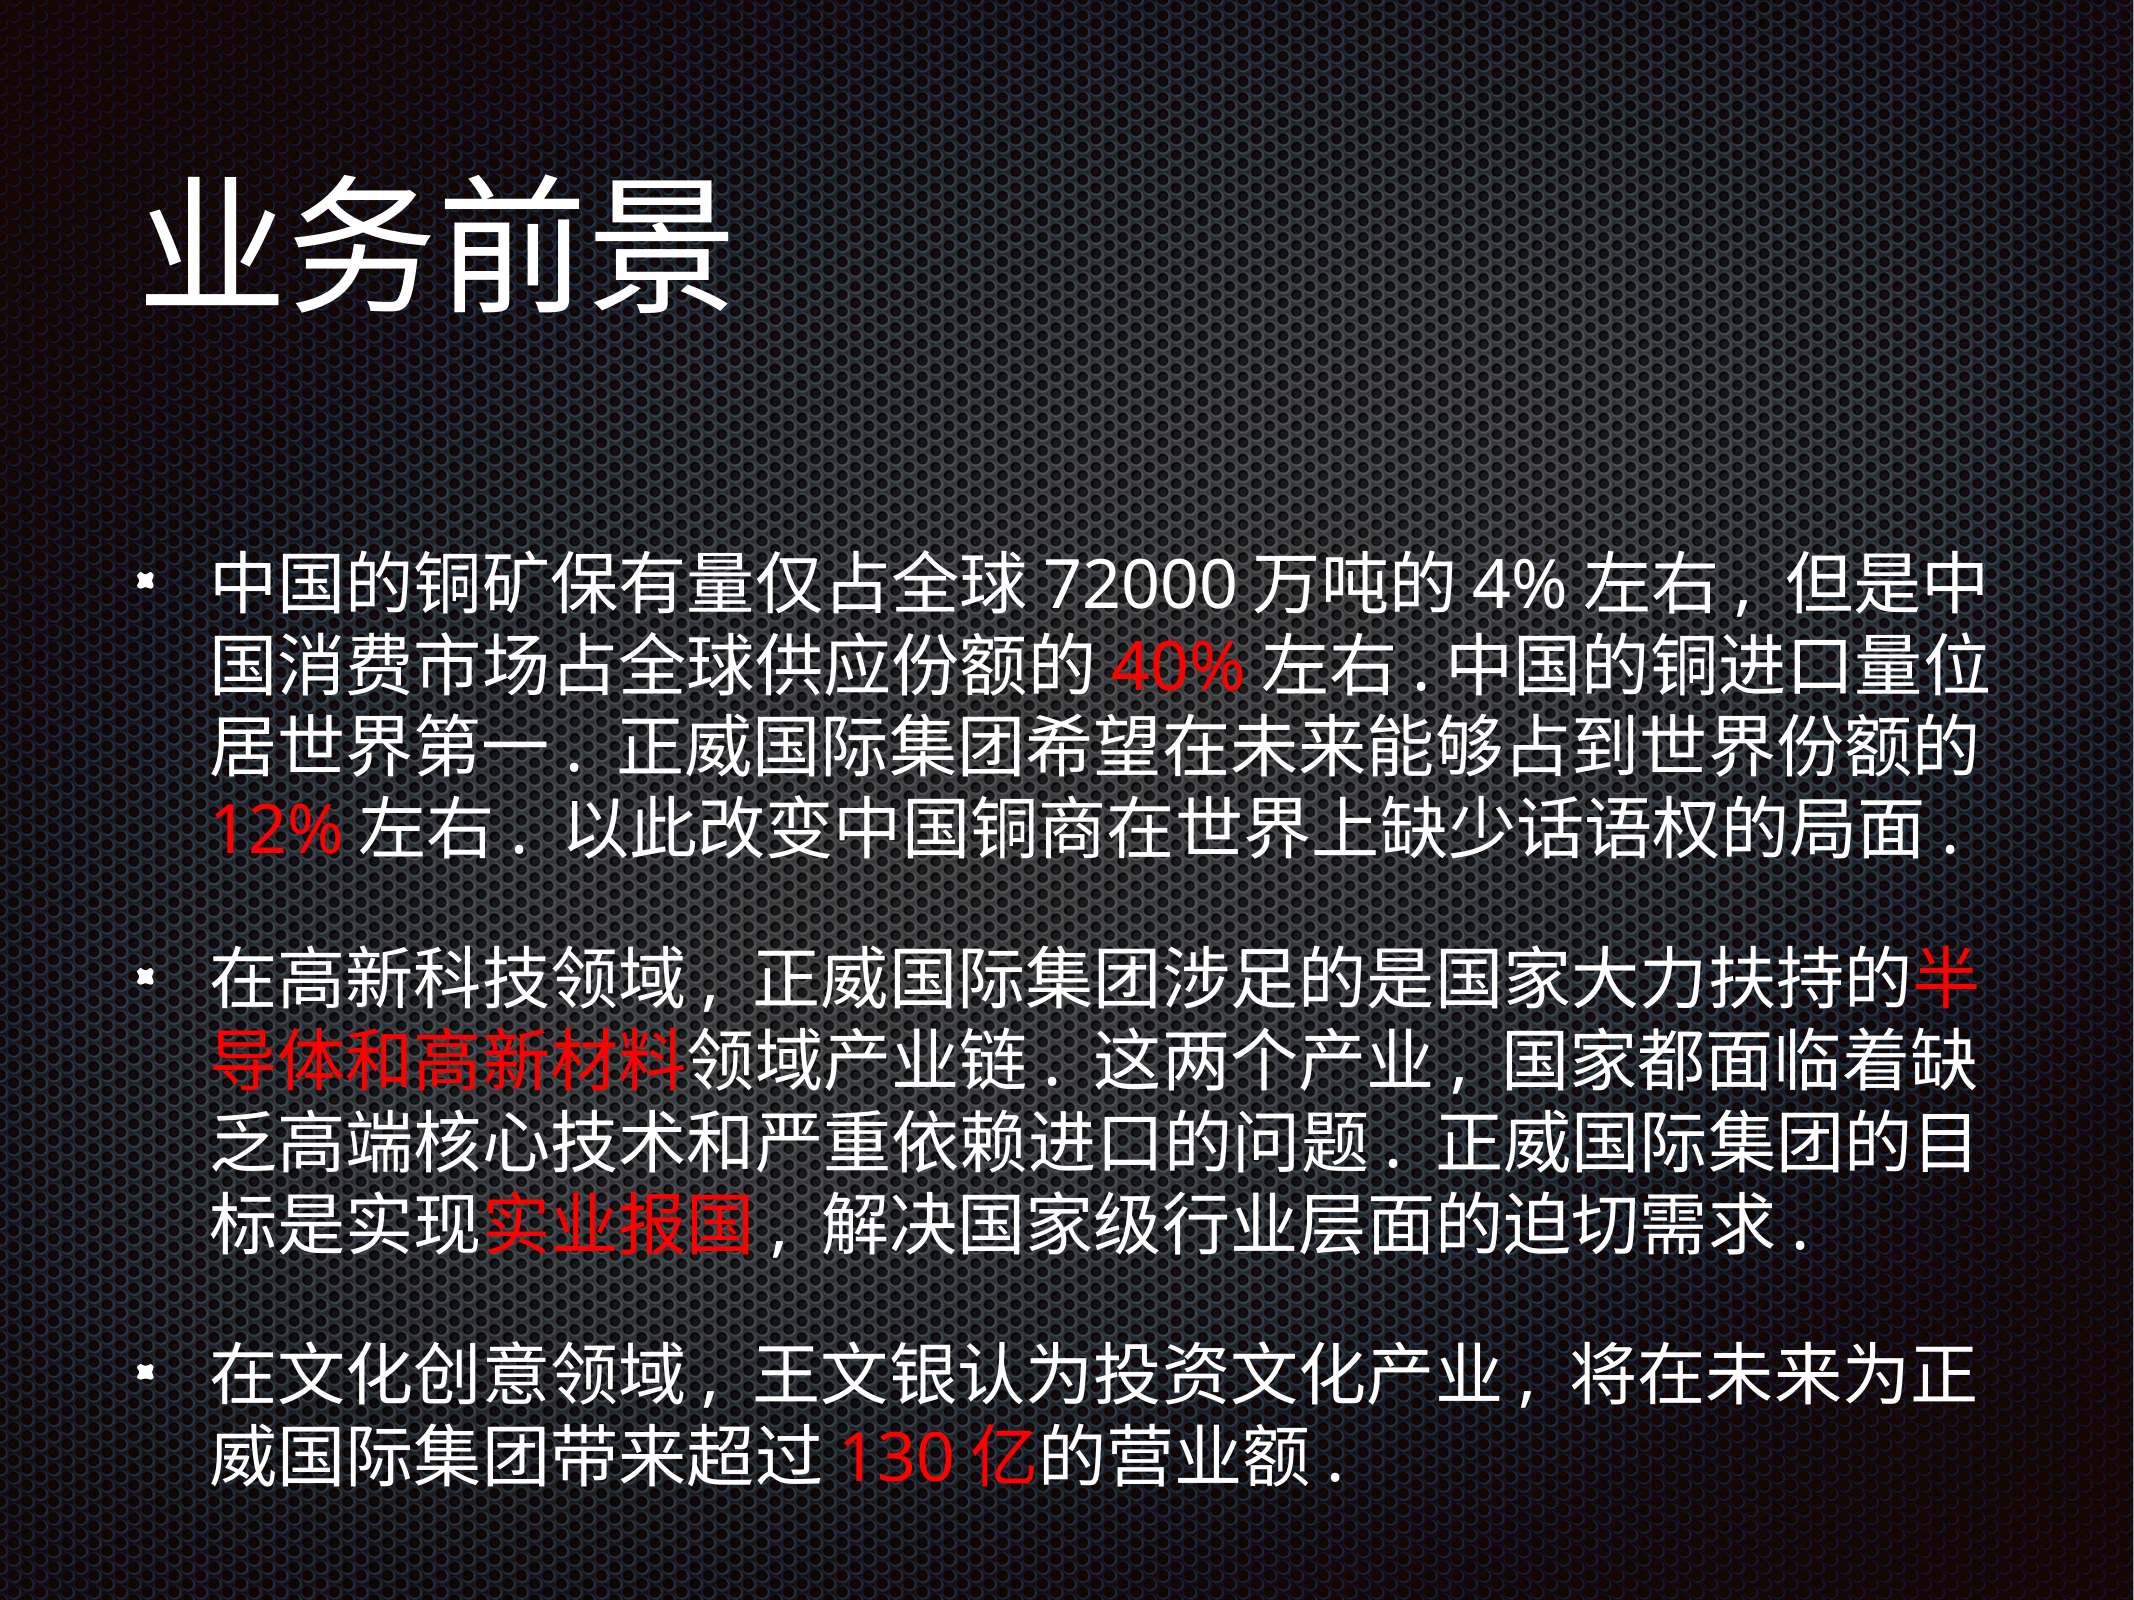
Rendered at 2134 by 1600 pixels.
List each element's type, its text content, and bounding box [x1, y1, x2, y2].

list 中国的铜矿保有量仅占全球72000万吨的4%左右, 但是中国消费市场占全球供应份额的40%左右.中国的铜进口量位居世界第一. 正威国际集团希望在未来能够占到世界份额的12%左右. 以此改变中国铜商在世界上缺少话语权的局面. 在高新科技领域, 正威国际集团涉足的是国家大力扶持的半导体和高新材料领域产业链. 这两个产业, 国家都面临着缺乏高端核心技术和严重依赖进口的问题. 正威国际集团的目标是实现实业报国, 解决国家级行业层面的迫切需求. 在文化创意领域, 王文银认为投资文化产业, 将在未来为正威国际集团带来超过130亿的营业额. [128, 453, 2005, 1582]
picture [0, 0, 2134, 1600]
title 业务前景 [128, 41, 2005, 443]
